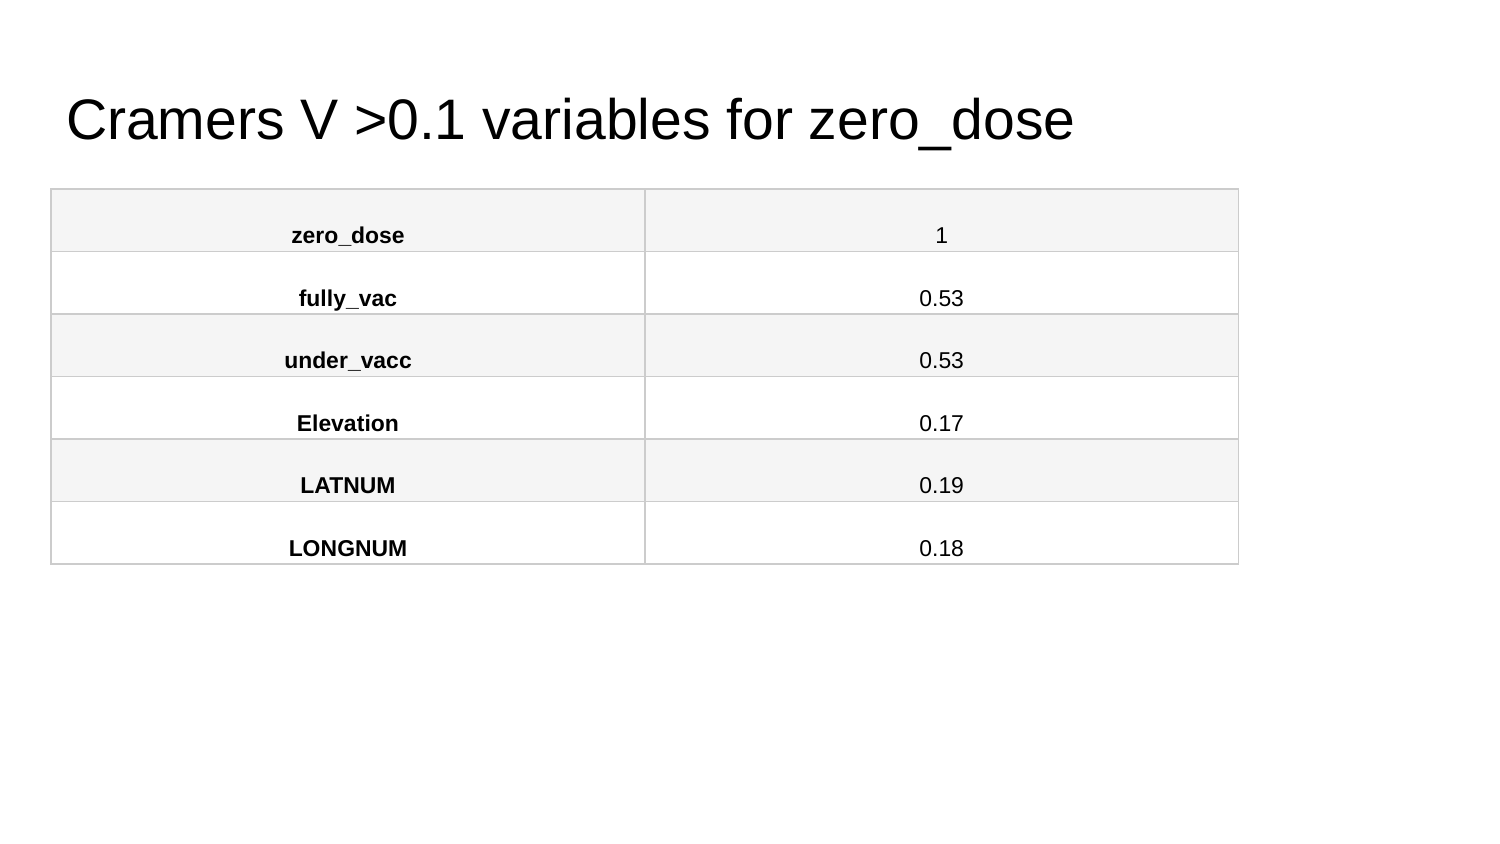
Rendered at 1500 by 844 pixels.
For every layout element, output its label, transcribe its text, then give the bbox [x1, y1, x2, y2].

table_cell Elevation [52, 377, 644, 438]
table_cell 0.19 [646, 440, 1238, 501]
table_cell under_vacc [52, 315, 644, 376]
table_cell LATNUM [52, 440, 644, 501]
table_cell 0.53 [646, 252, 1238, 313]
title Cramers V >0.1 variables for zero_dose [51, 72, 1449, 167]
table_cell 0.53 [646, 315, 1238, 376]
table_cell 0.18 [646, 502, 1238, 563]
table_cell fully_vac [52, 252, 644, 313]
table_header 1 [646, 190, 1238, 251]
table_header zero_dose [52, 190, 644, 251]
table_cell LONGNUM [52, 502, 644, 563]
table_cell 0.17 [646, 377, 1238, 438]
